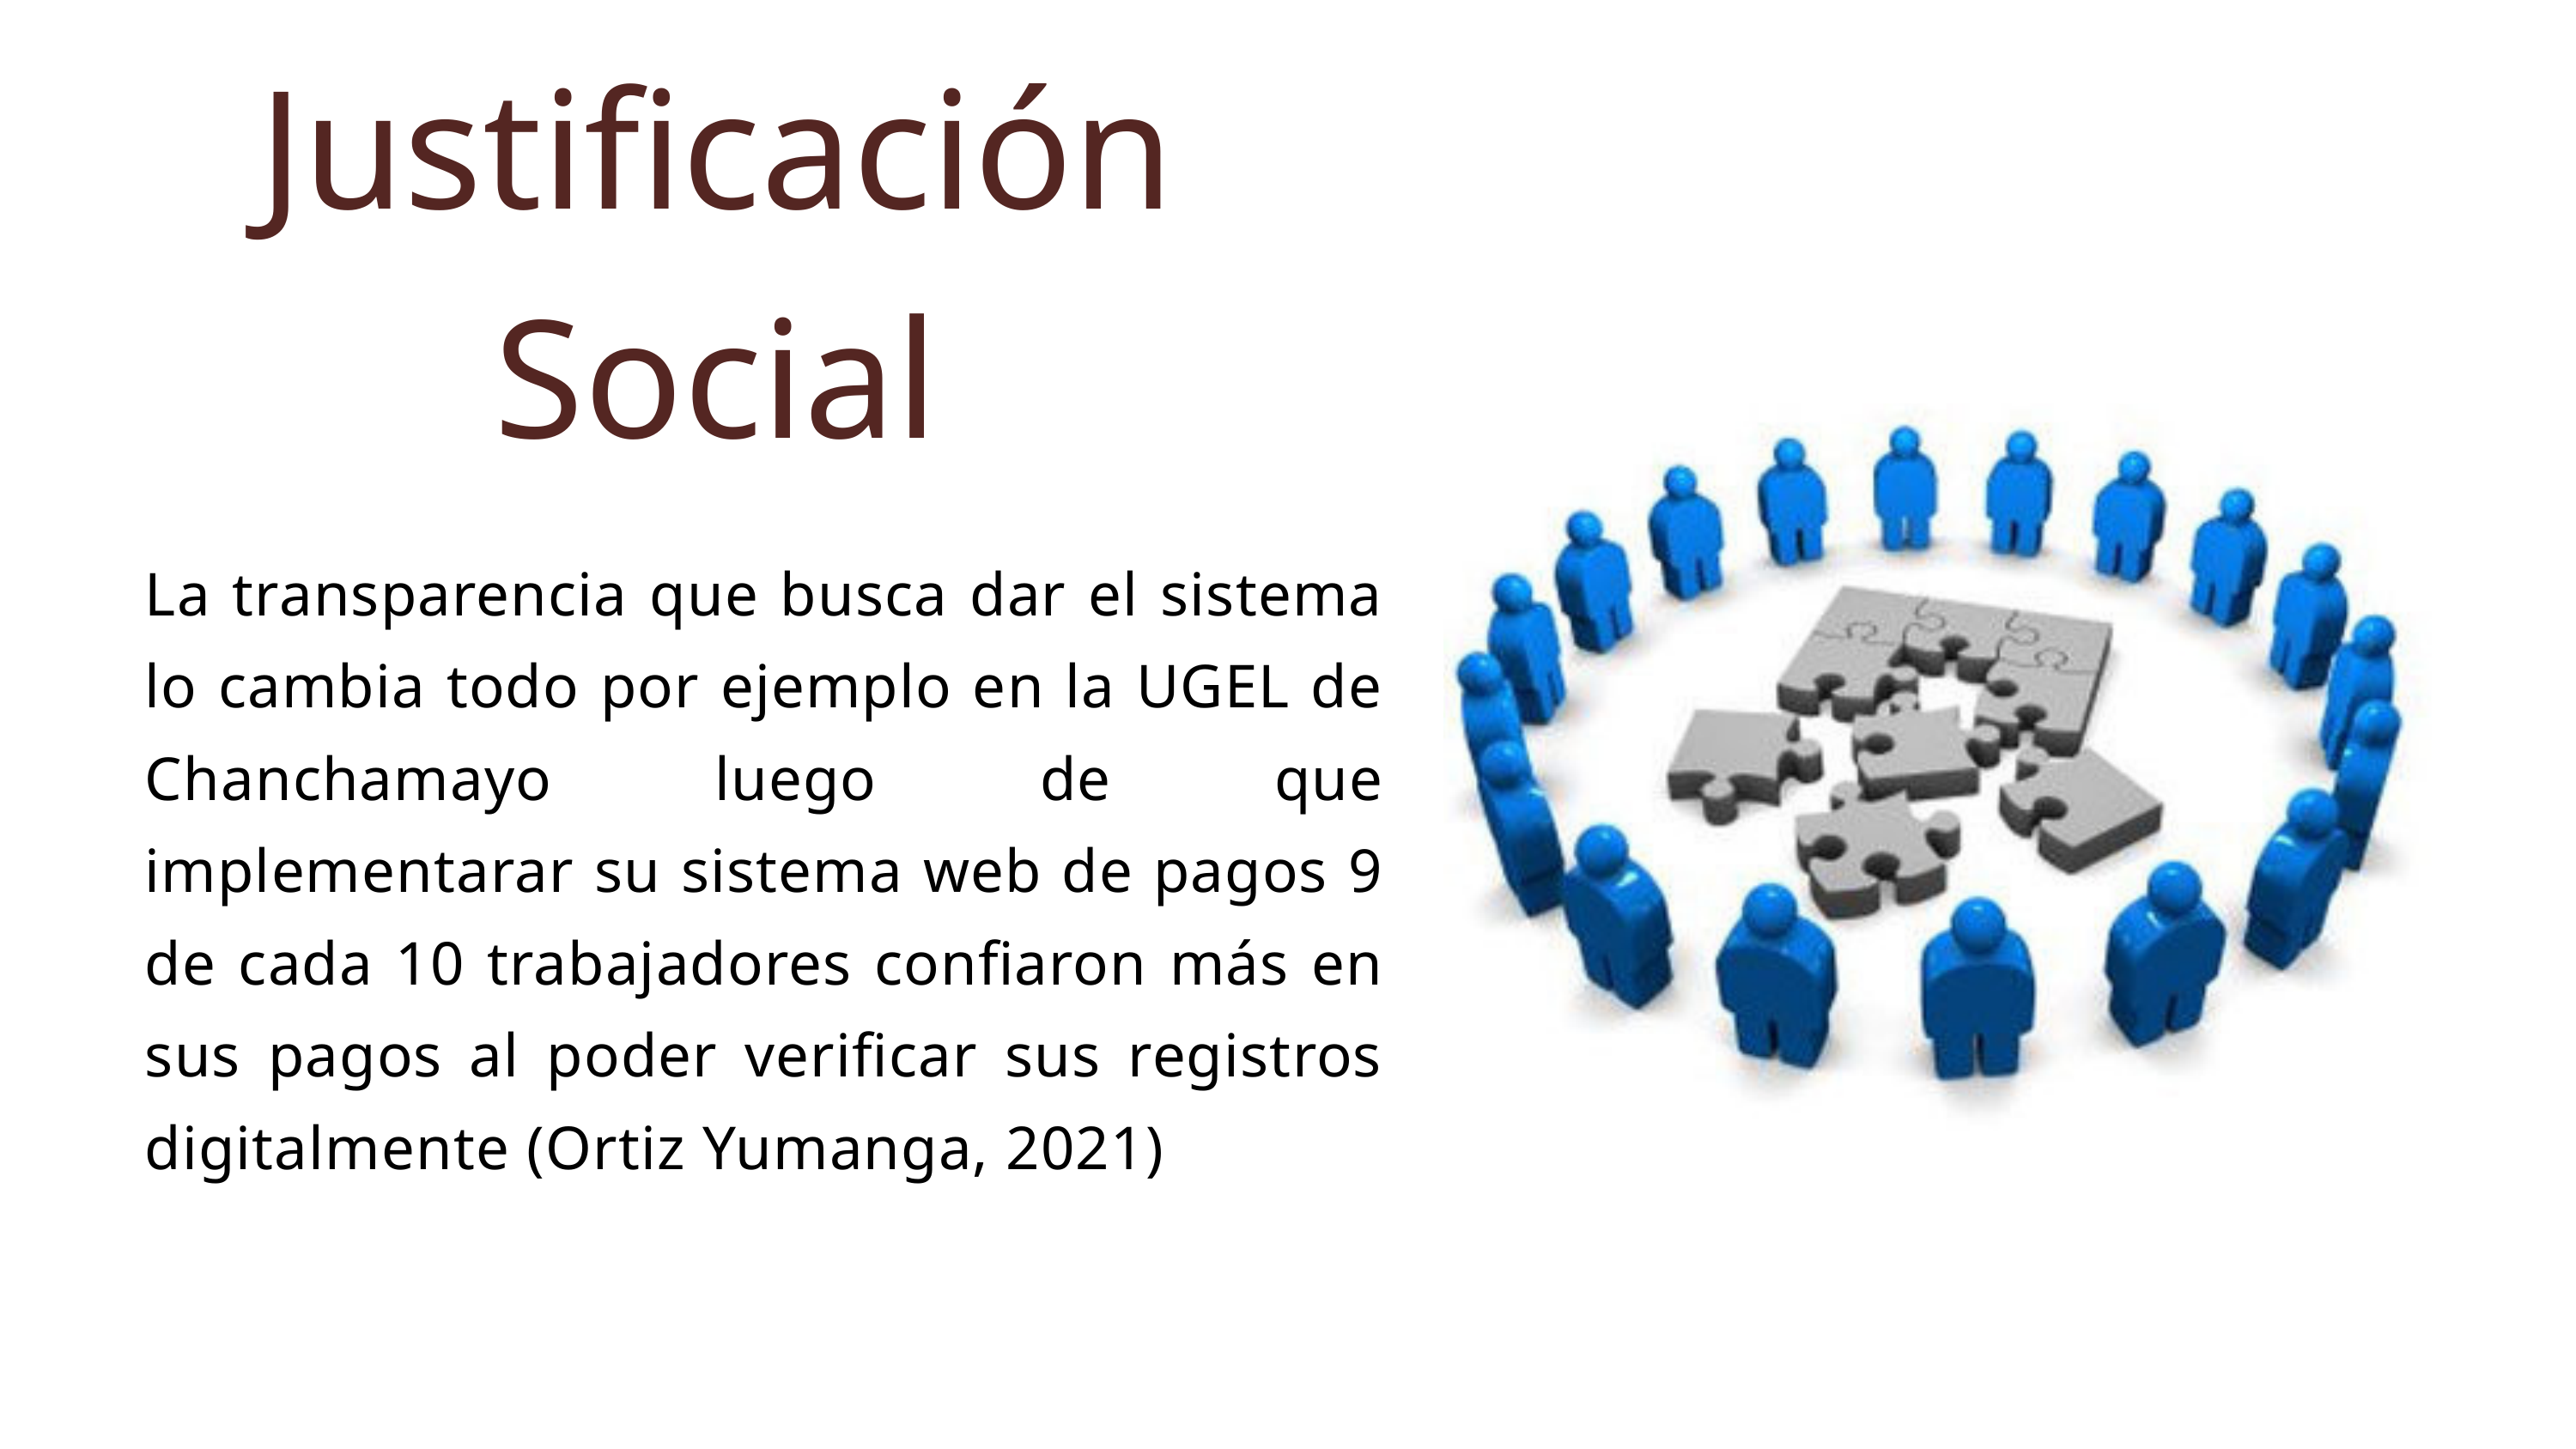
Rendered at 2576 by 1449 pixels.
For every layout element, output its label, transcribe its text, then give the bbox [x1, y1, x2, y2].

text_box [1443, 403, 2432, 1134]
text_box La transparencia que busca dar el sistema lo cambia todo por ejemplo en la UGEL de Chanchamayo luego de que implementarar su sistema web de pagos 9 de cada 10 trabajadores confiaron más en sus pagos al poder verificar sus registros digitalmente (Ortiz Yumanga, 2021) [144, 535, 1386, 1181]
text_box Justificación Social [144, 12, 1289, 471]
